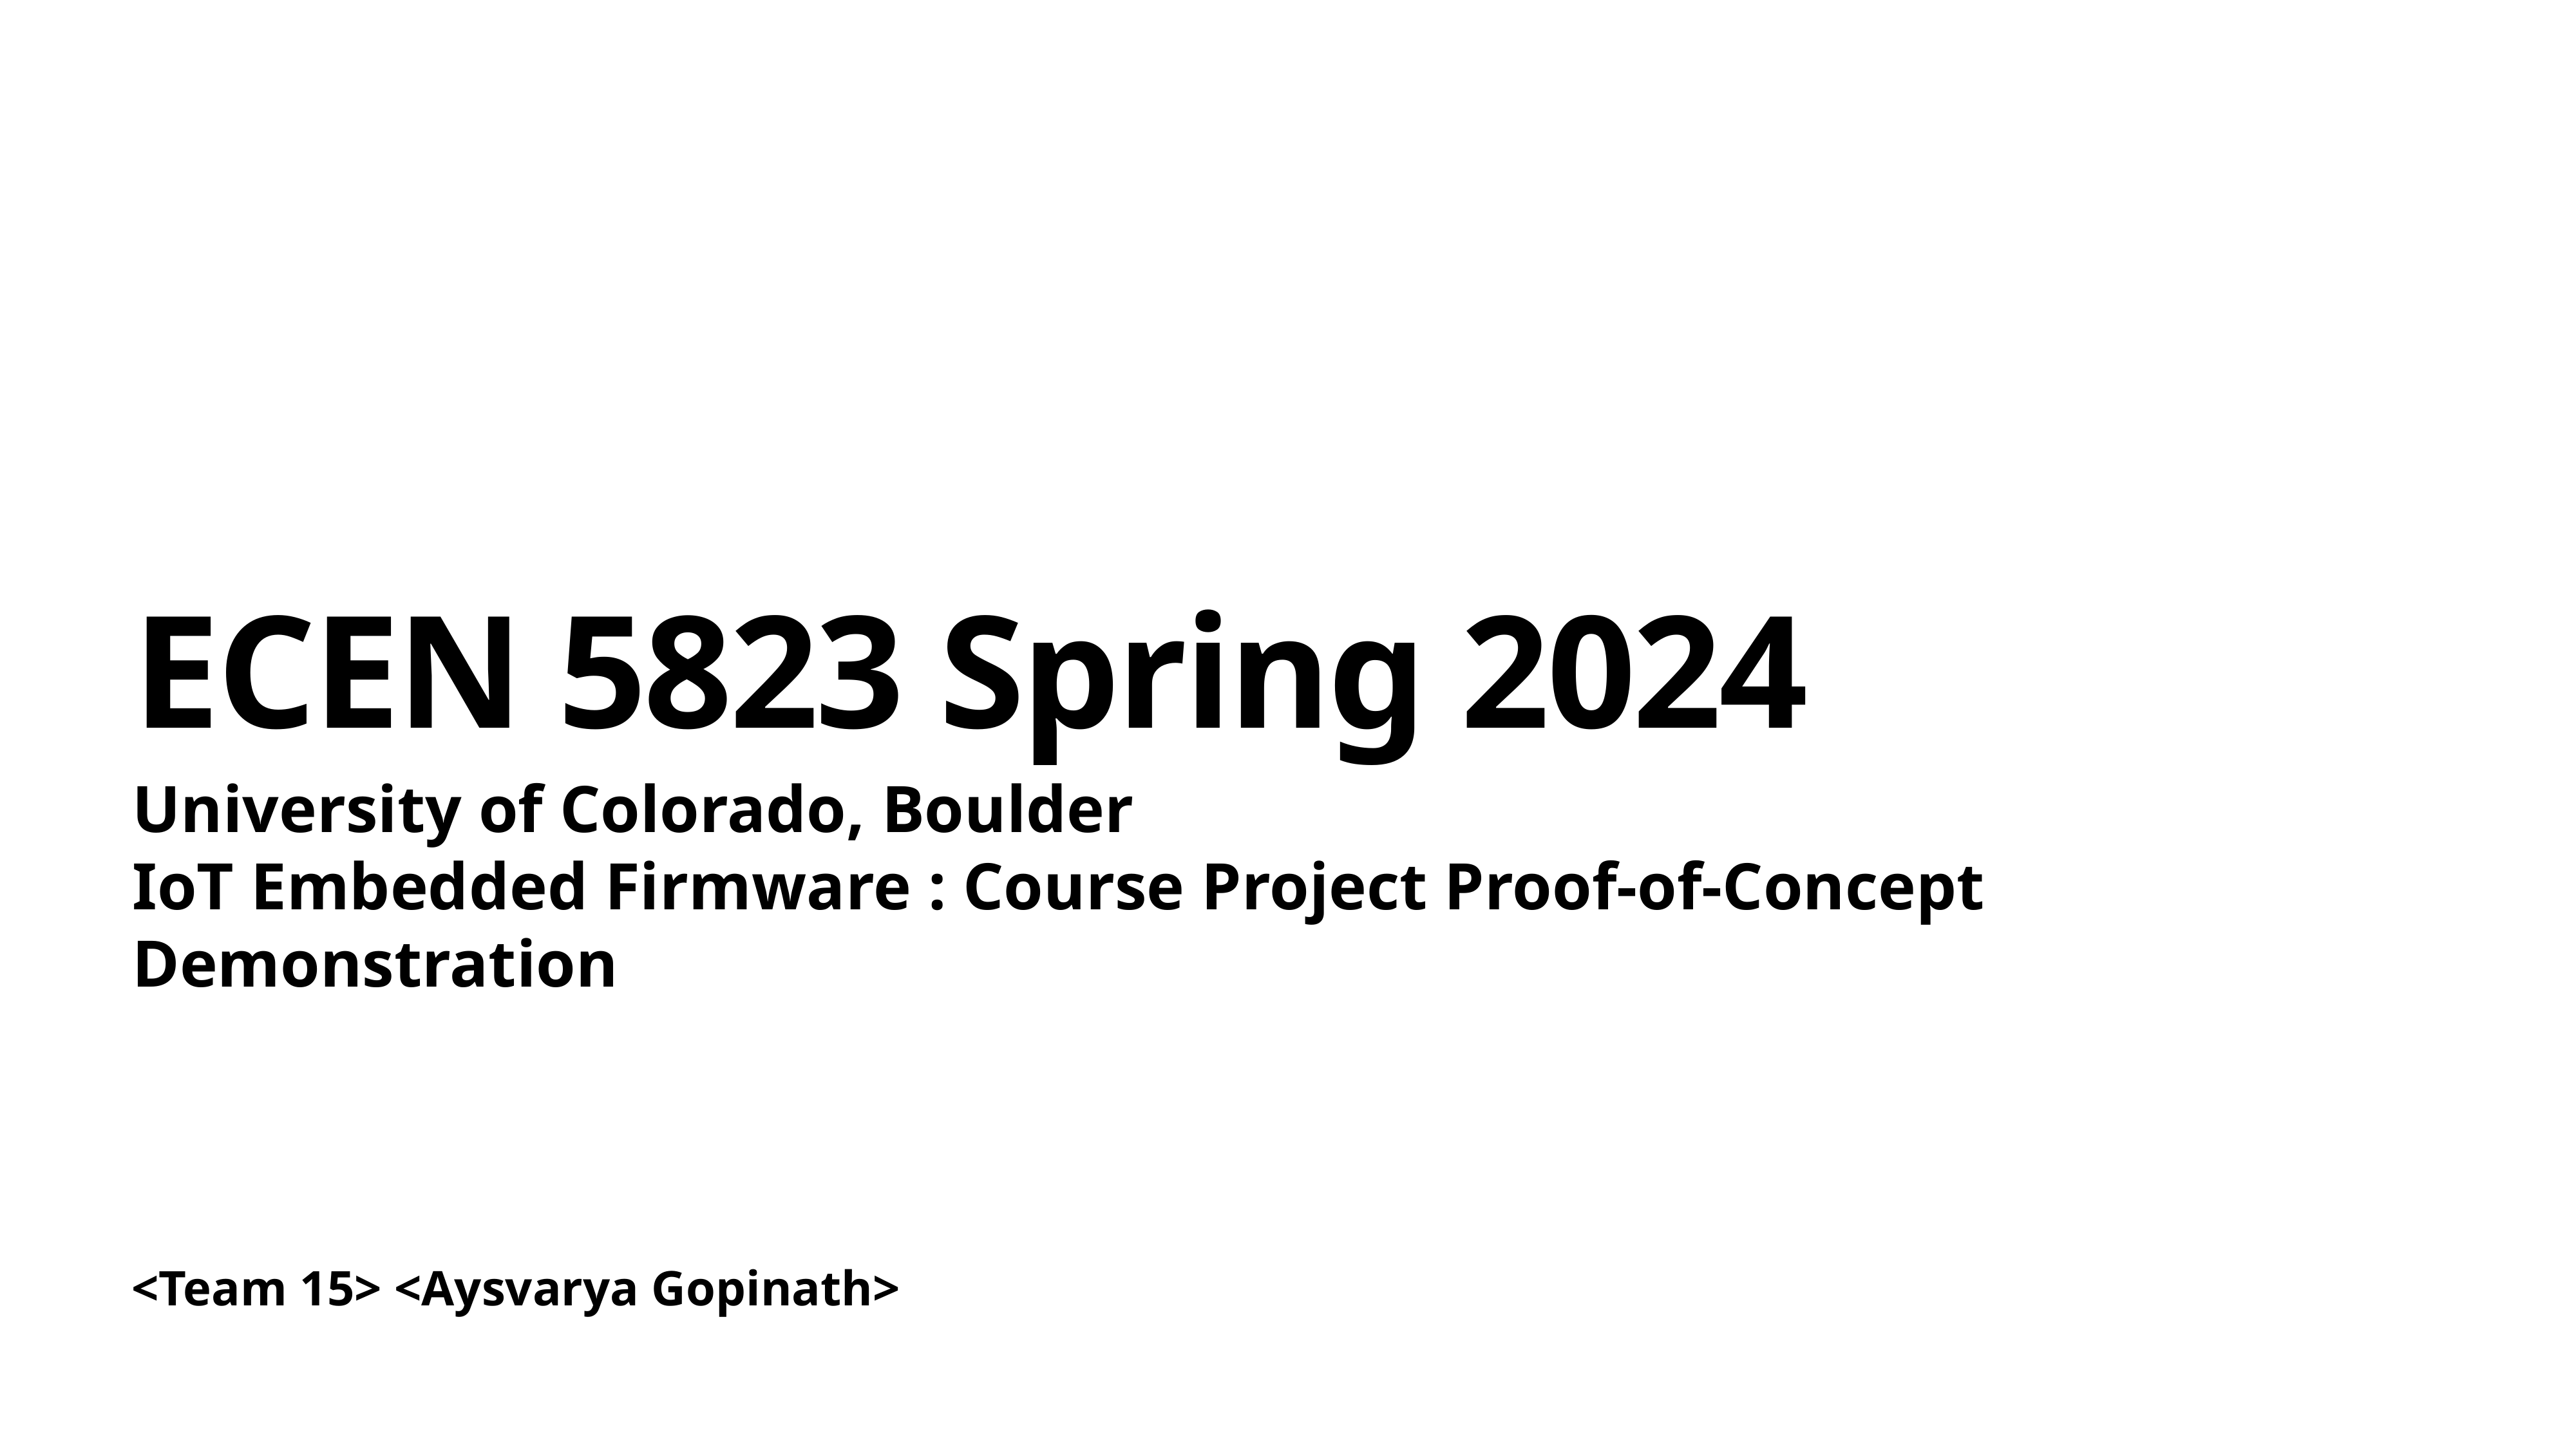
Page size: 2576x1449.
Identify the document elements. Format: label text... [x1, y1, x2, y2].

list <Team 15> <Aysvarya Gopinath> [126, 1252, 2448, 1321]
title ECEN 5823 Spring 2024 [127, 271, 2449, 764]
subtitle University of Colorado, Boulder IoT Embedded Firmware : Course Project Proof-of-Concept Demonstration [126, 762, 2448, 965]
